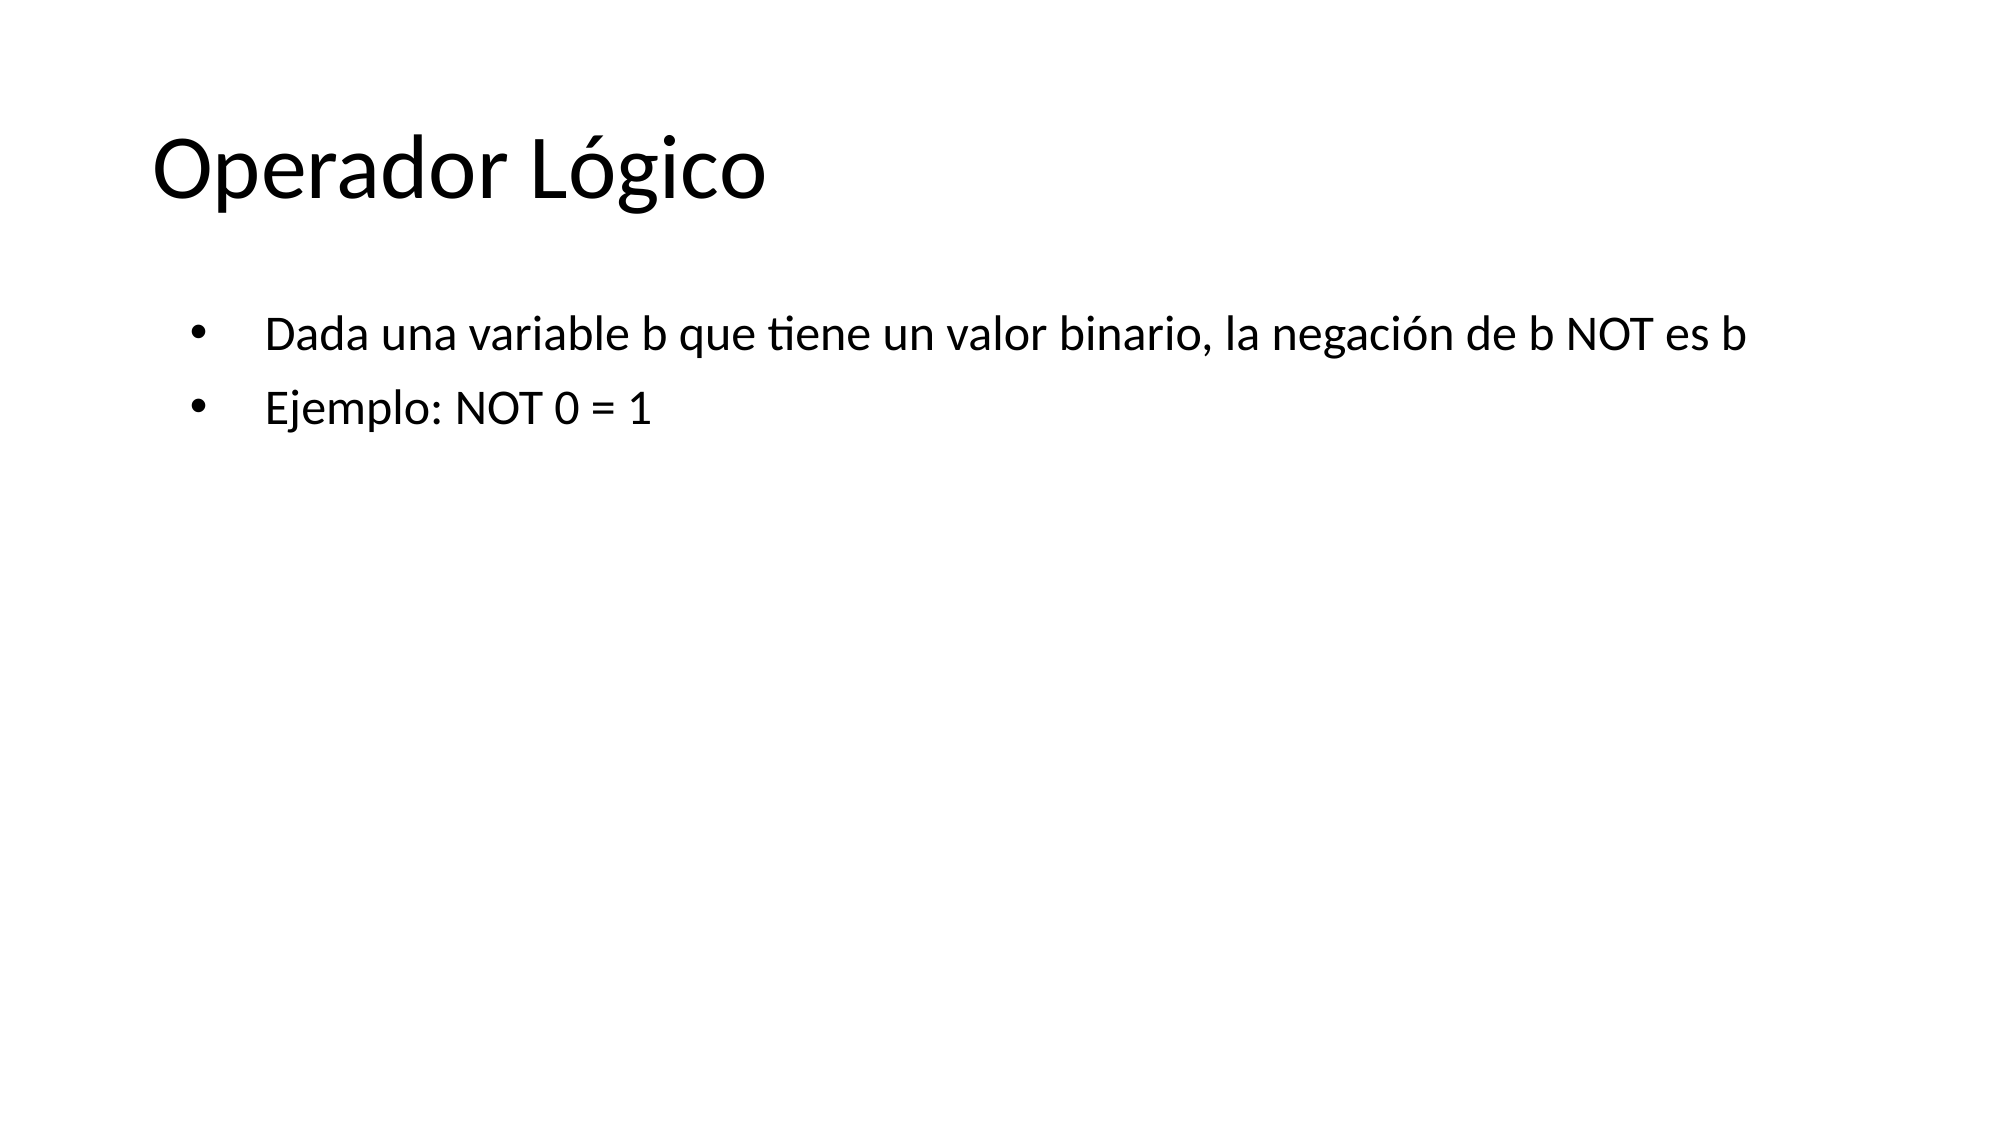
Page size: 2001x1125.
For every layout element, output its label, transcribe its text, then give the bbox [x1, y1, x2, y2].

title Operador Lógico [137, 59, 1863, 278]
list Dada una variable b que tiene un valor binario, la negación de b NOT es b Ejemplo: NOT 0 = 1 [137, 299, 1863, 1014]
